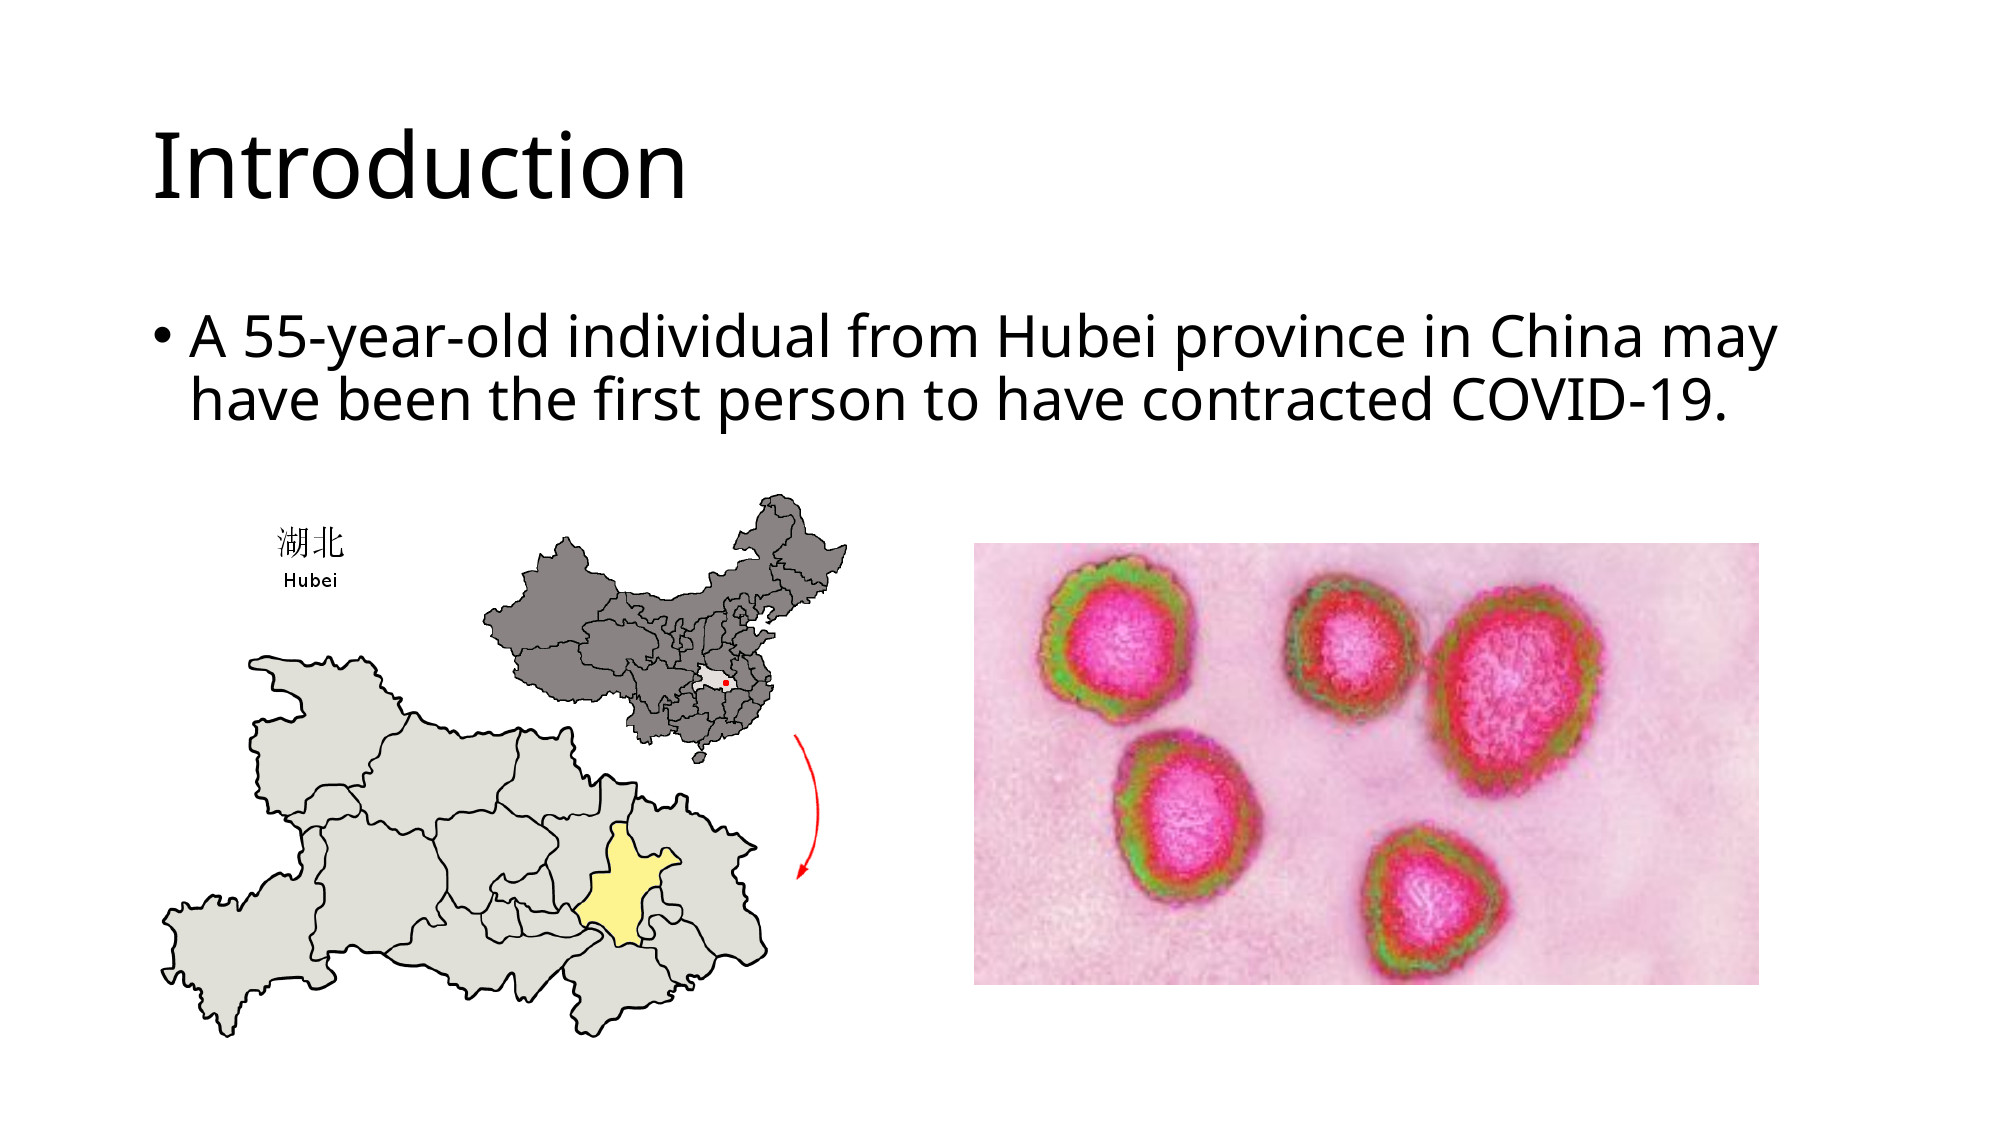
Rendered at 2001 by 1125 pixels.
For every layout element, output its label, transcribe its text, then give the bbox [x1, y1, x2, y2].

list A 55-year-old individual from Hubei province in China may have been the first person to have contracted COVID-19. [137, 299, 1863, 1014]
picture [137, 471, 871, 1058]
title Introduction [137, 59, 1863, 278]
picture [974, 543, 1759, 985]
